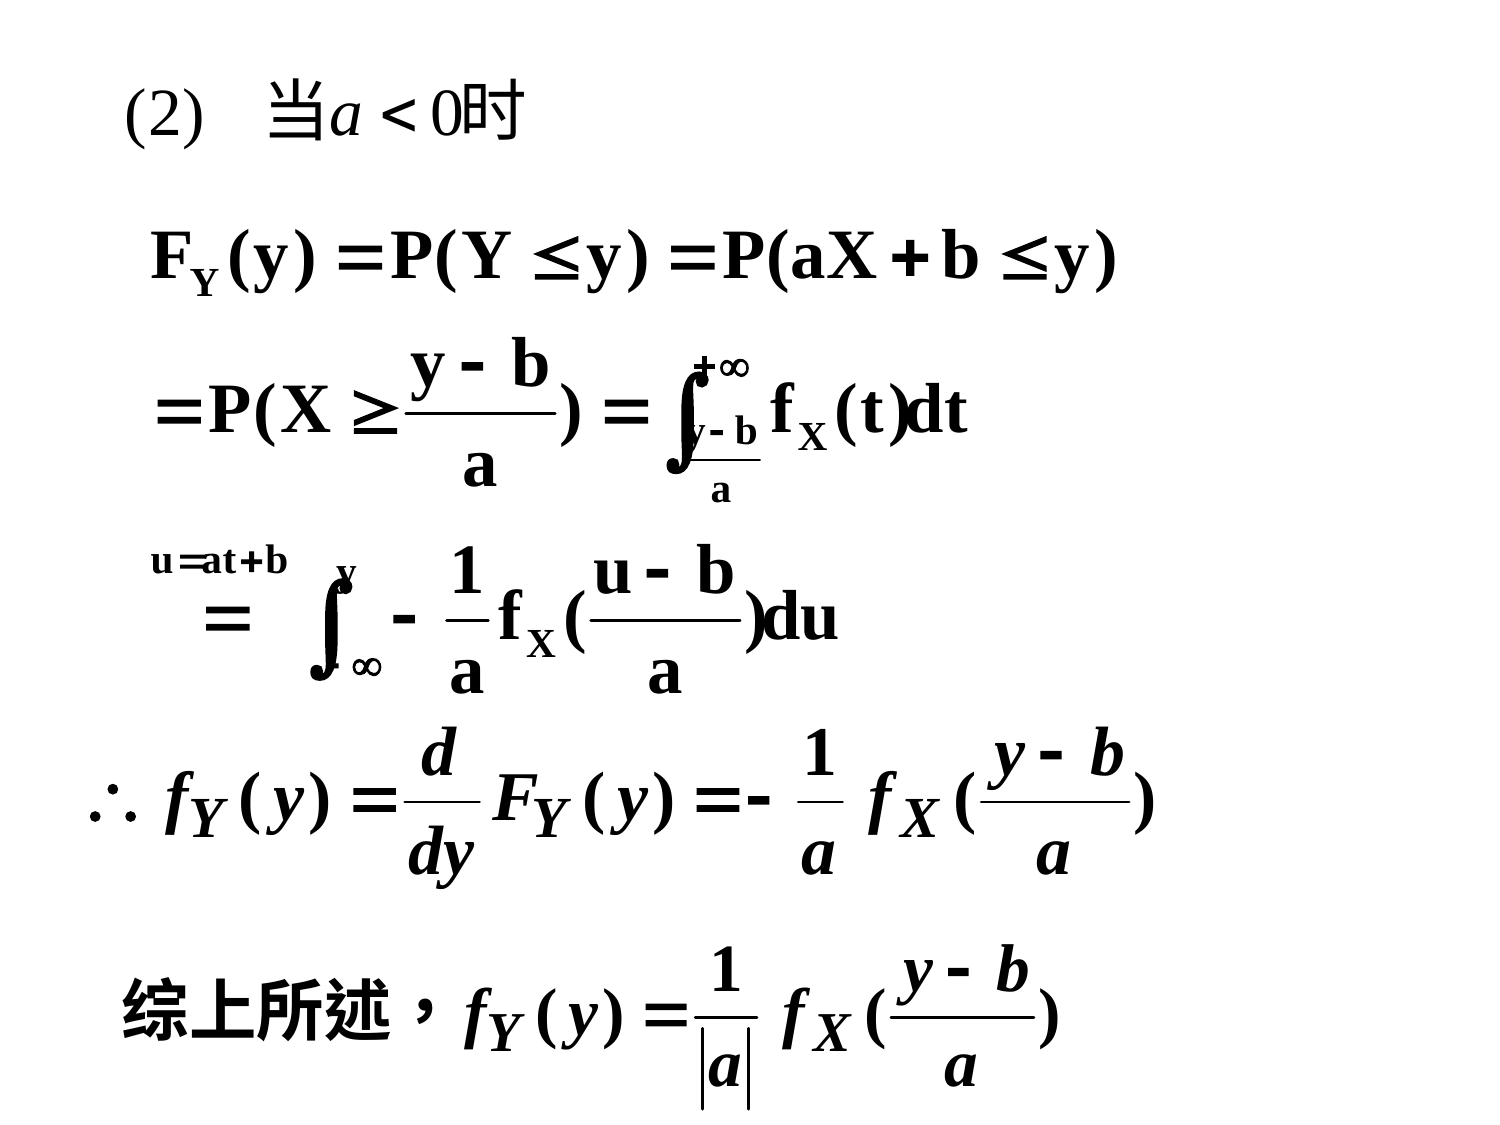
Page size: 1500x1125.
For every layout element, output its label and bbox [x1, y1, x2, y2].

text_box [114, 67, 537, 164]
text_box [112, 922, 1074, 1125]
text_box [140, 208, 1127, 702]
text_box [82, 703, 1171, 903]
